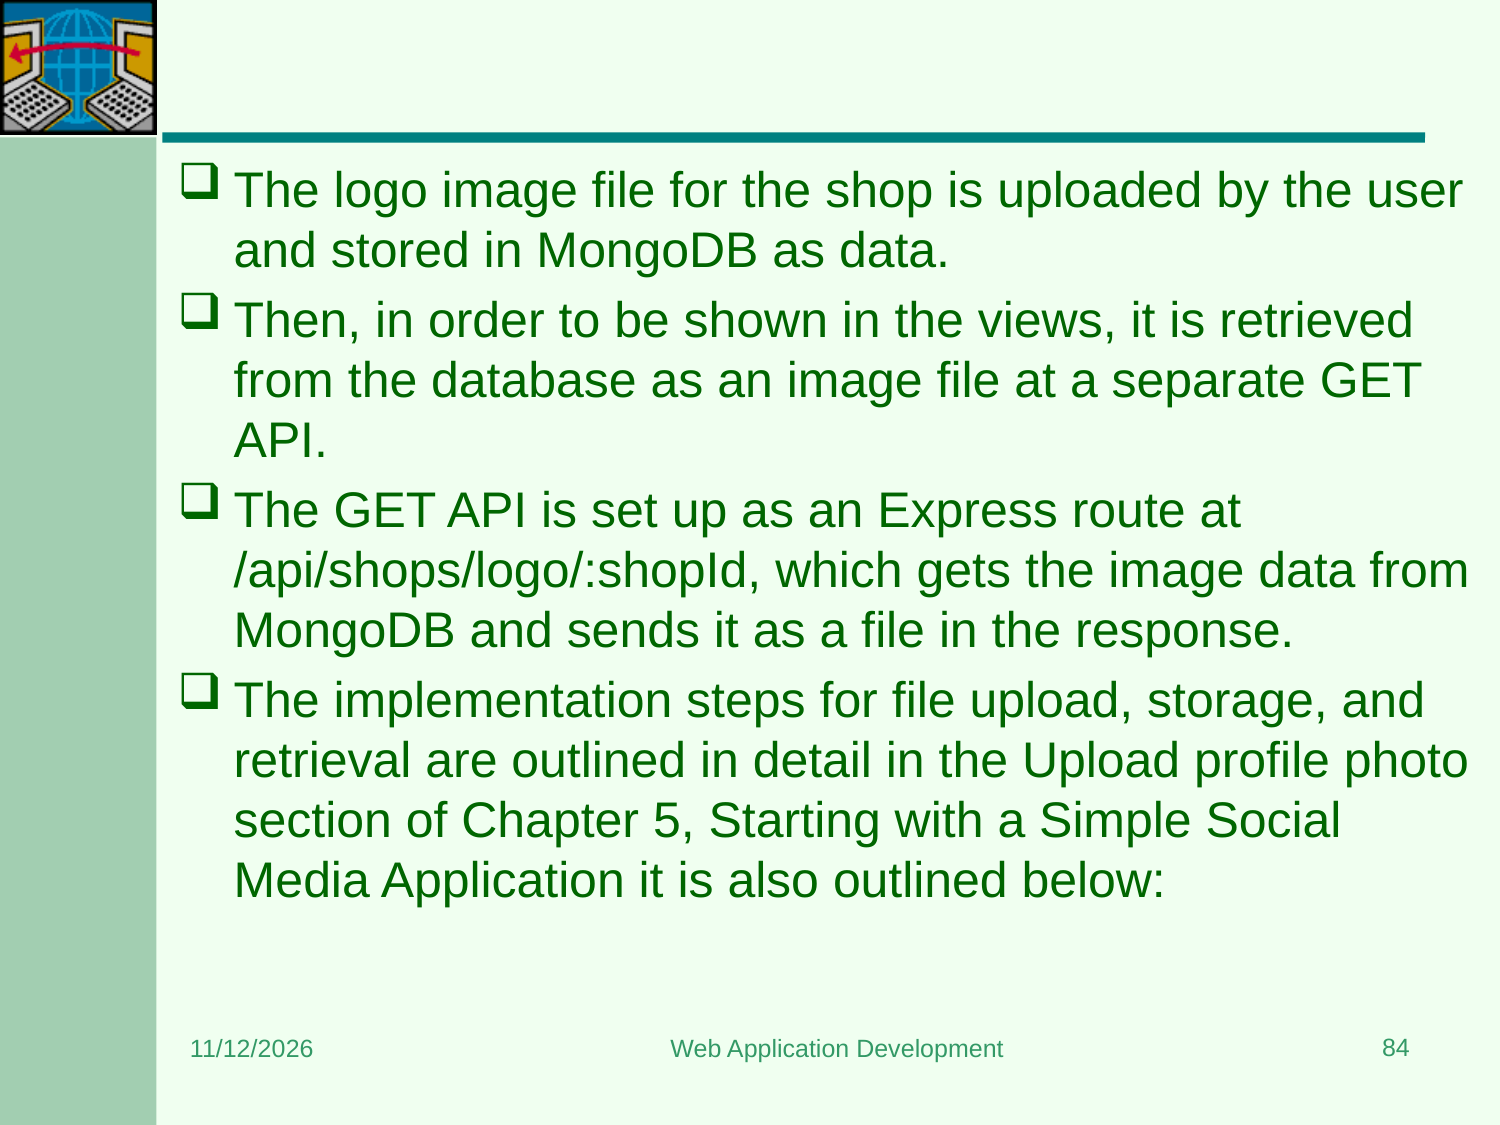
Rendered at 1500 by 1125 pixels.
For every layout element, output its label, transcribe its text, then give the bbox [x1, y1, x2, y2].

footer Web Application Development [462, 1024, 1213, 1104]
slide_number 84 [1237, 1024, 1426, 1103]
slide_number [174, 1024, 438, 1104]
list The logo image file for the shop is uploaded by the user and stored in MongoDB as data. Then, in order to be shown in the views, it is retrieved from the database as an image file at a separate GET API. The GET API is set up as an Express route at /api/shops/logo/:shopId, which gets the image data from MongoDB and sends it as a file in the response. The implementation steps for file upload, storage, and retrieval are outlined in detail in the Upload profile photo section of Chapter 5, Starting with a Simple Social Media Application it is also outlined below: [162, 149, 1488, 1013]
picture [0, 0, 157, 135]
